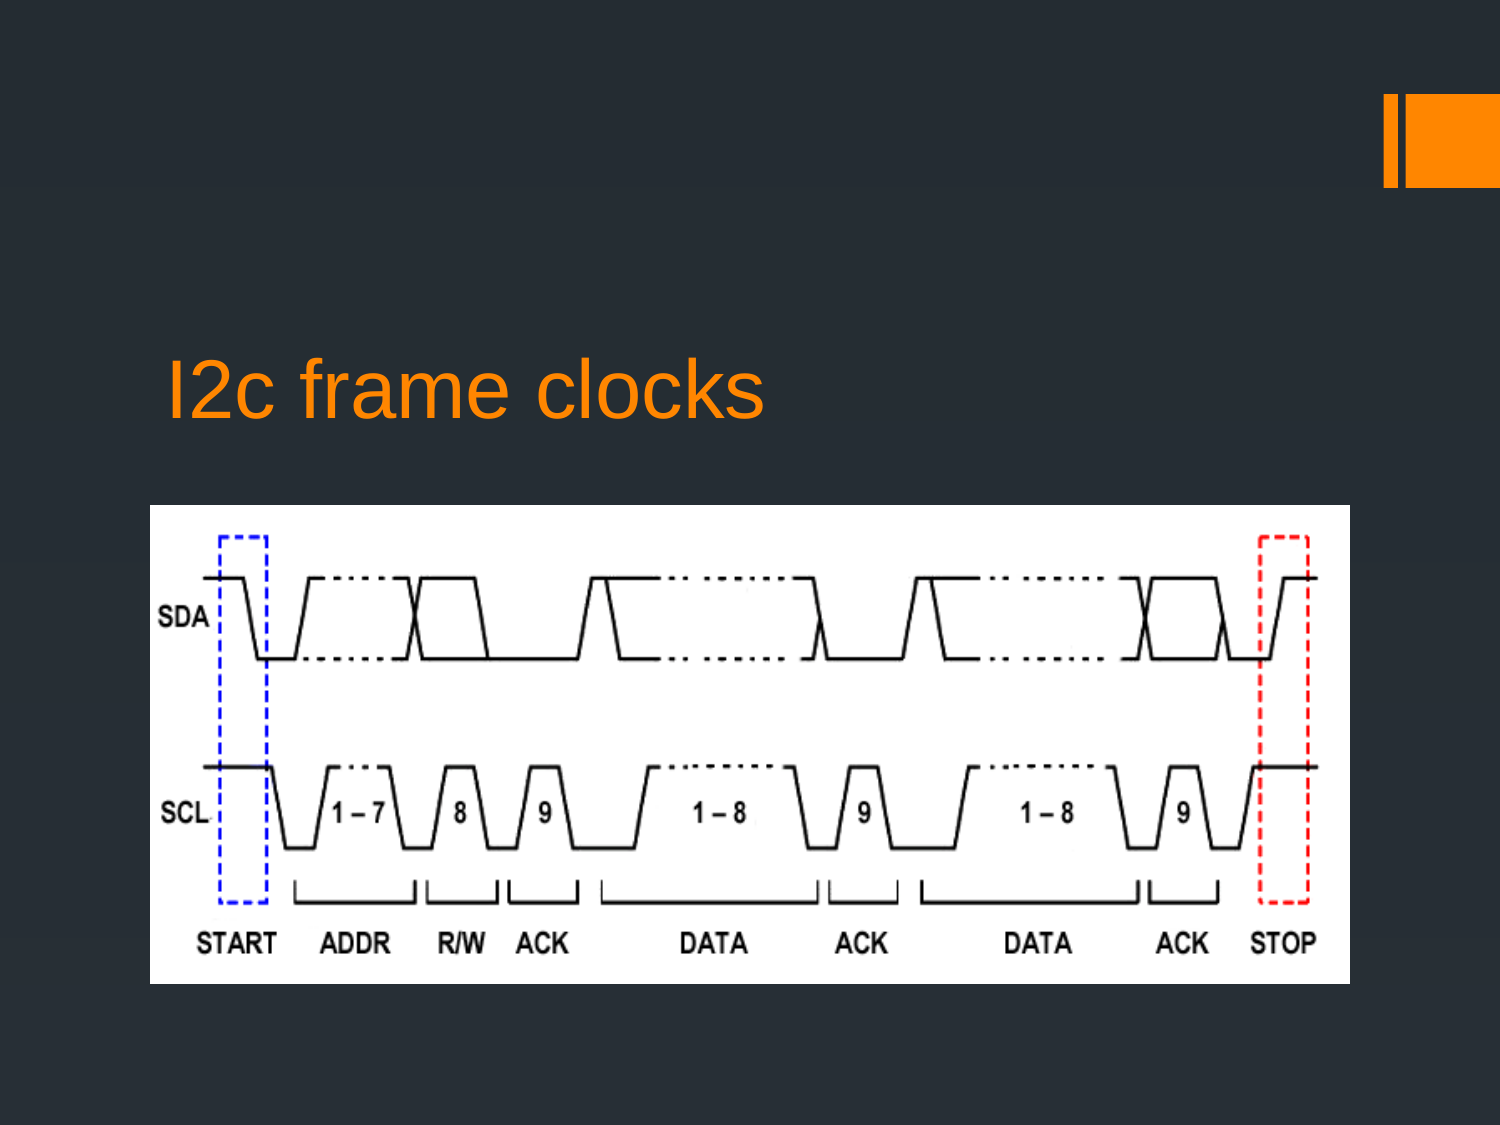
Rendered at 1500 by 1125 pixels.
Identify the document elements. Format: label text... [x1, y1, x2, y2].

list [149, 505, 1351, 985]
title I2c frame clocks [150, 253, 1350, 443]
